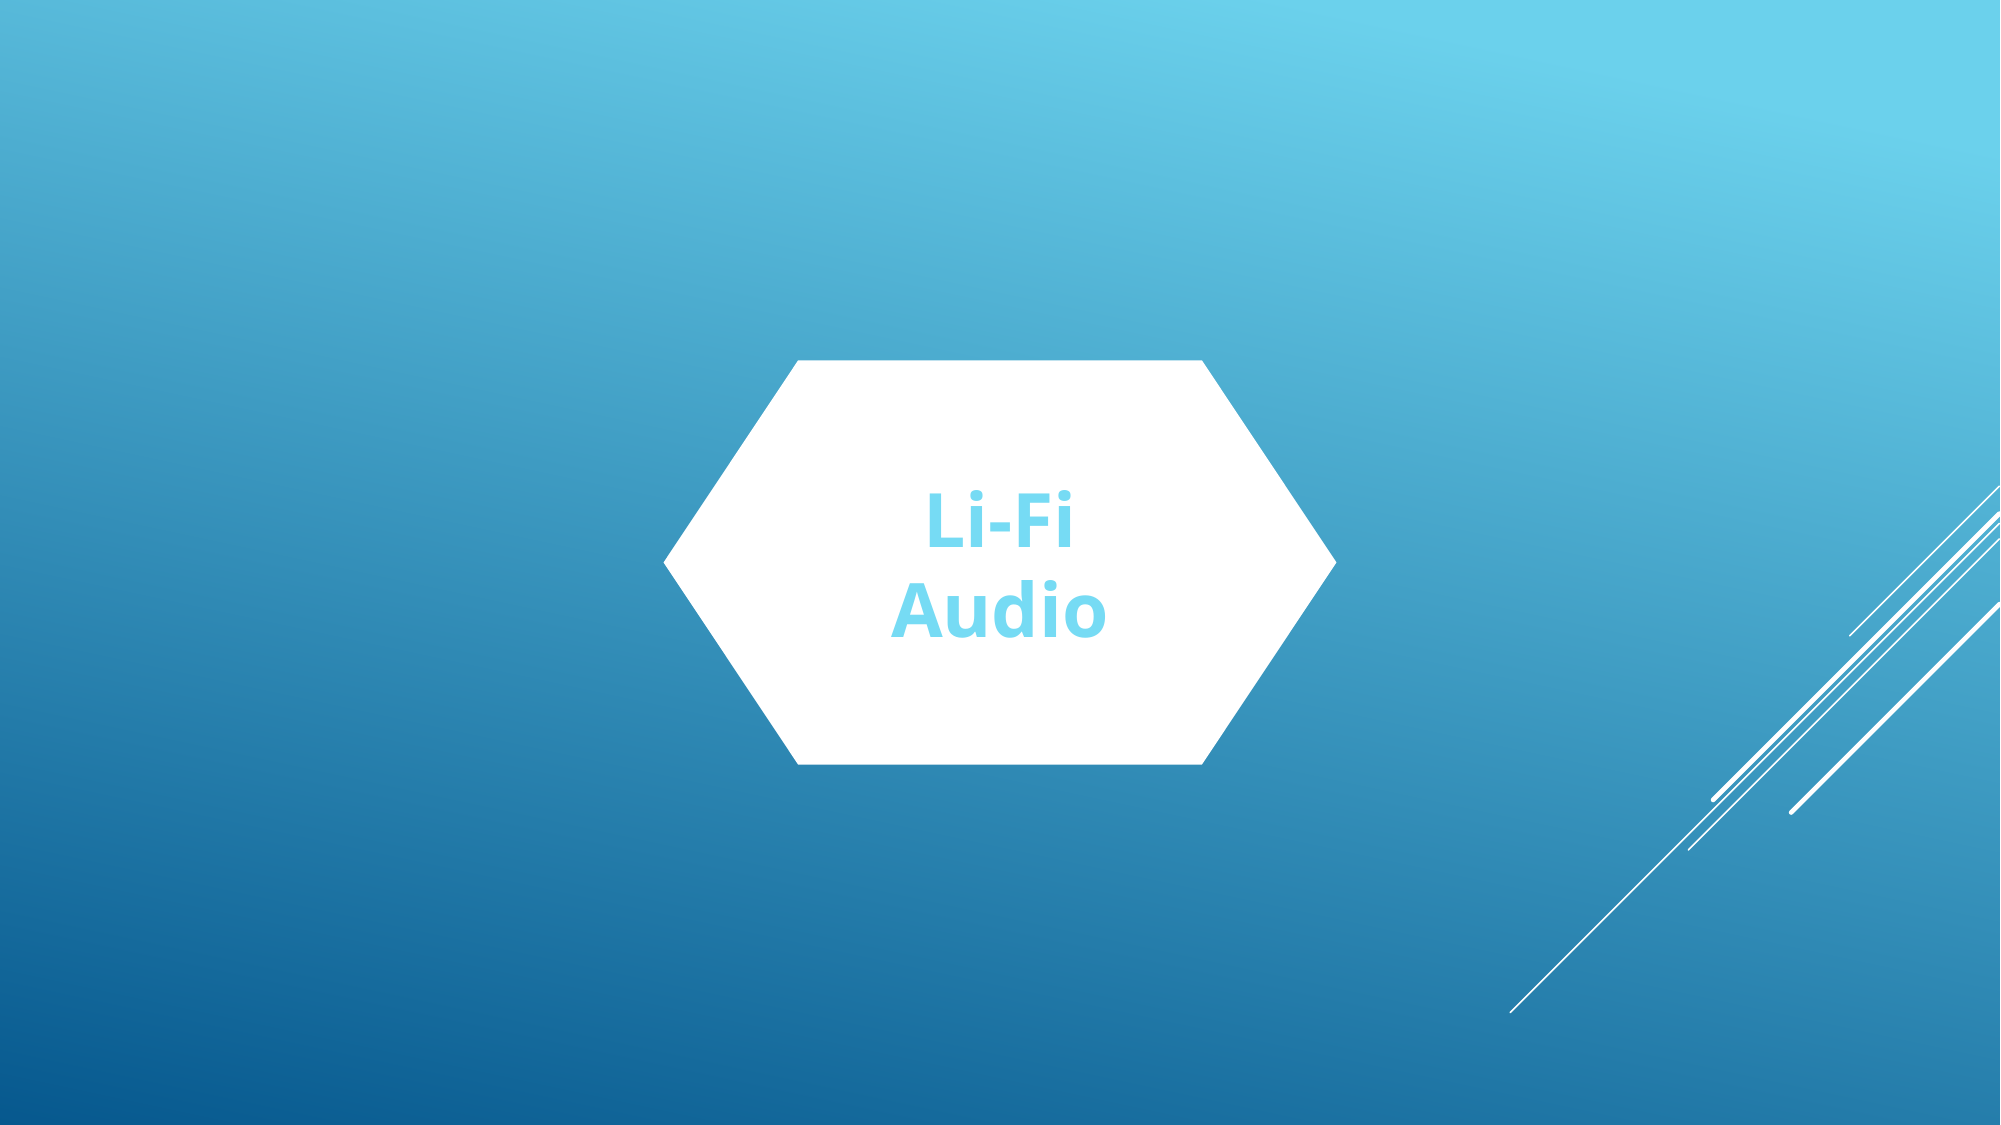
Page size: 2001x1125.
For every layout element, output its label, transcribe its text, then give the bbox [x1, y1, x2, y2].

text_box Li-Fi Audio [662, 358, 1338, 766]
